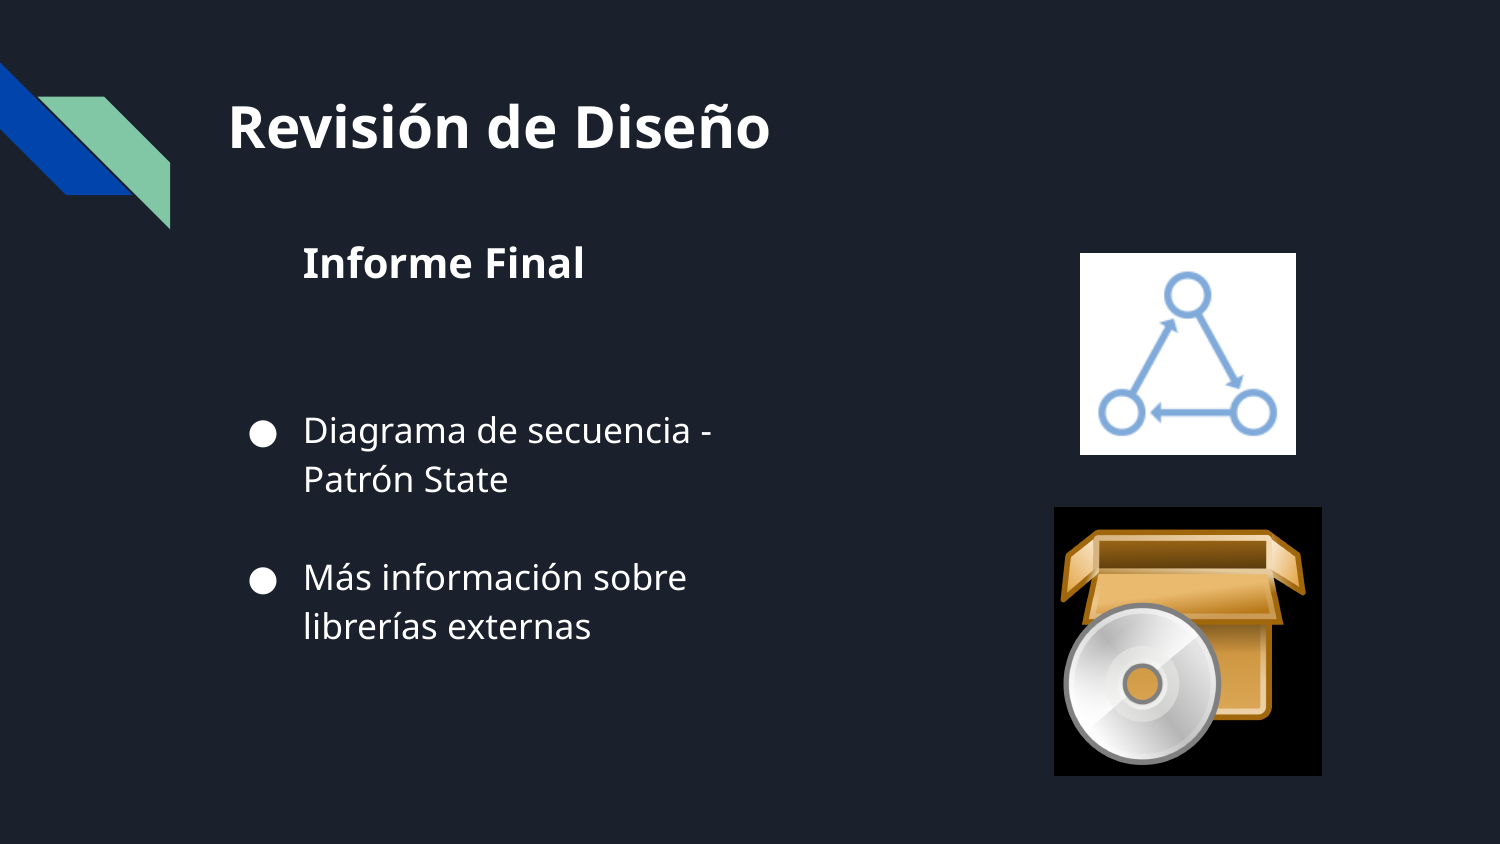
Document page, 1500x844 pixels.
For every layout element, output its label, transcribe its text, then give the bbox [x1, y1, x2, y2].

picture [1079, 253, 1296, 456]
title Revisión de Diseño [212, 64, 1368, 215]
picture [1053, 507, 1323, 776]
list Informe Final Diagrama de secuencia - Patrón State Más información sobre librerías externas [212, 214, 788, 759]
